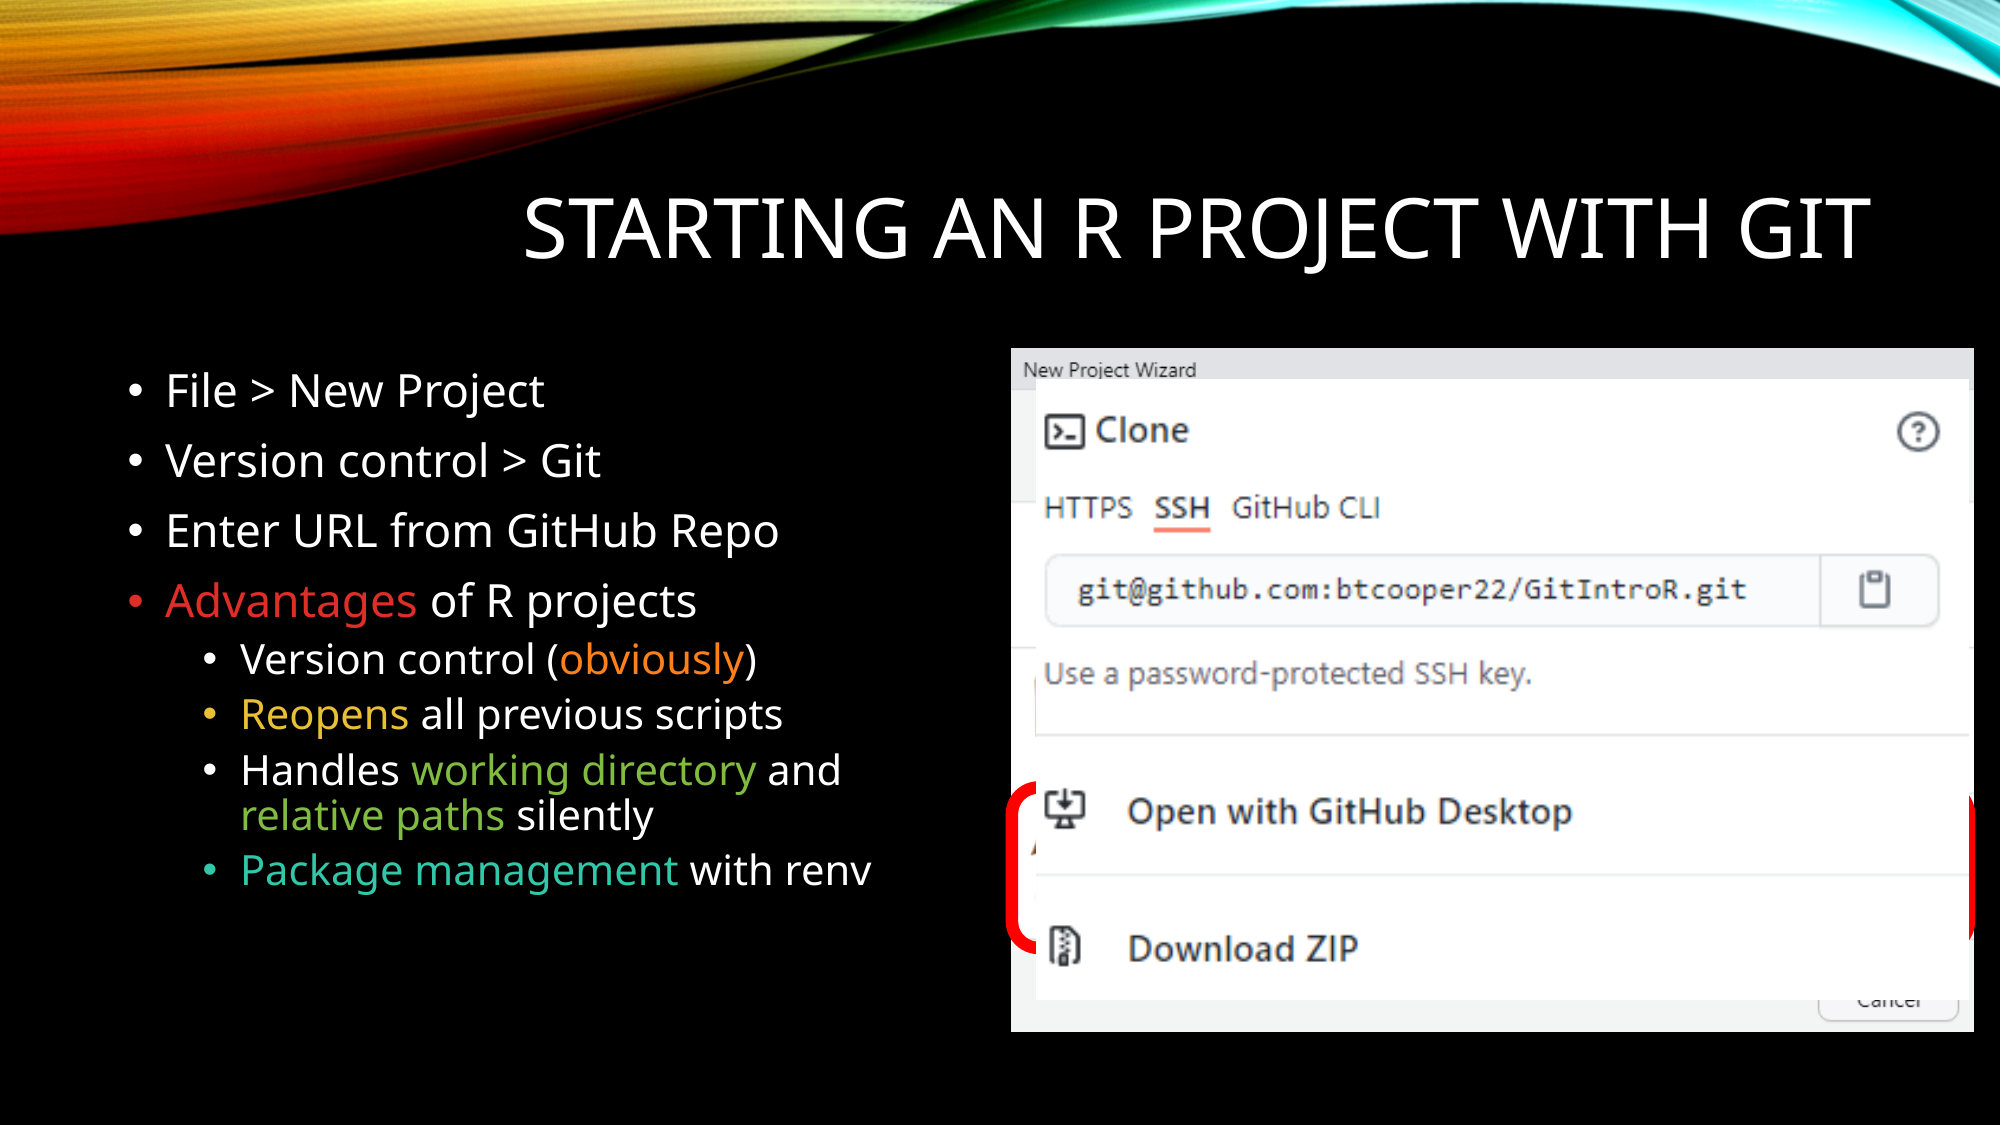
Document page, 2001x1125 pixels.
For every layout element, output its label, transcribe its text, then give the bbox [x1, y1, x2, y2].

picture [1011, 348, 1975, 1032]
title Starting an R project with git [474, 125, 1888, 338]
picture [0, 0, 2000, 237]
list File > New Project Version control > Git Enter URL from GitHub Repo Advantages of R projects Version control (obviously) Reopens all previous scripts Handles working directory and relative paths silently Package management with renv [112, 360, 989, 1021]
